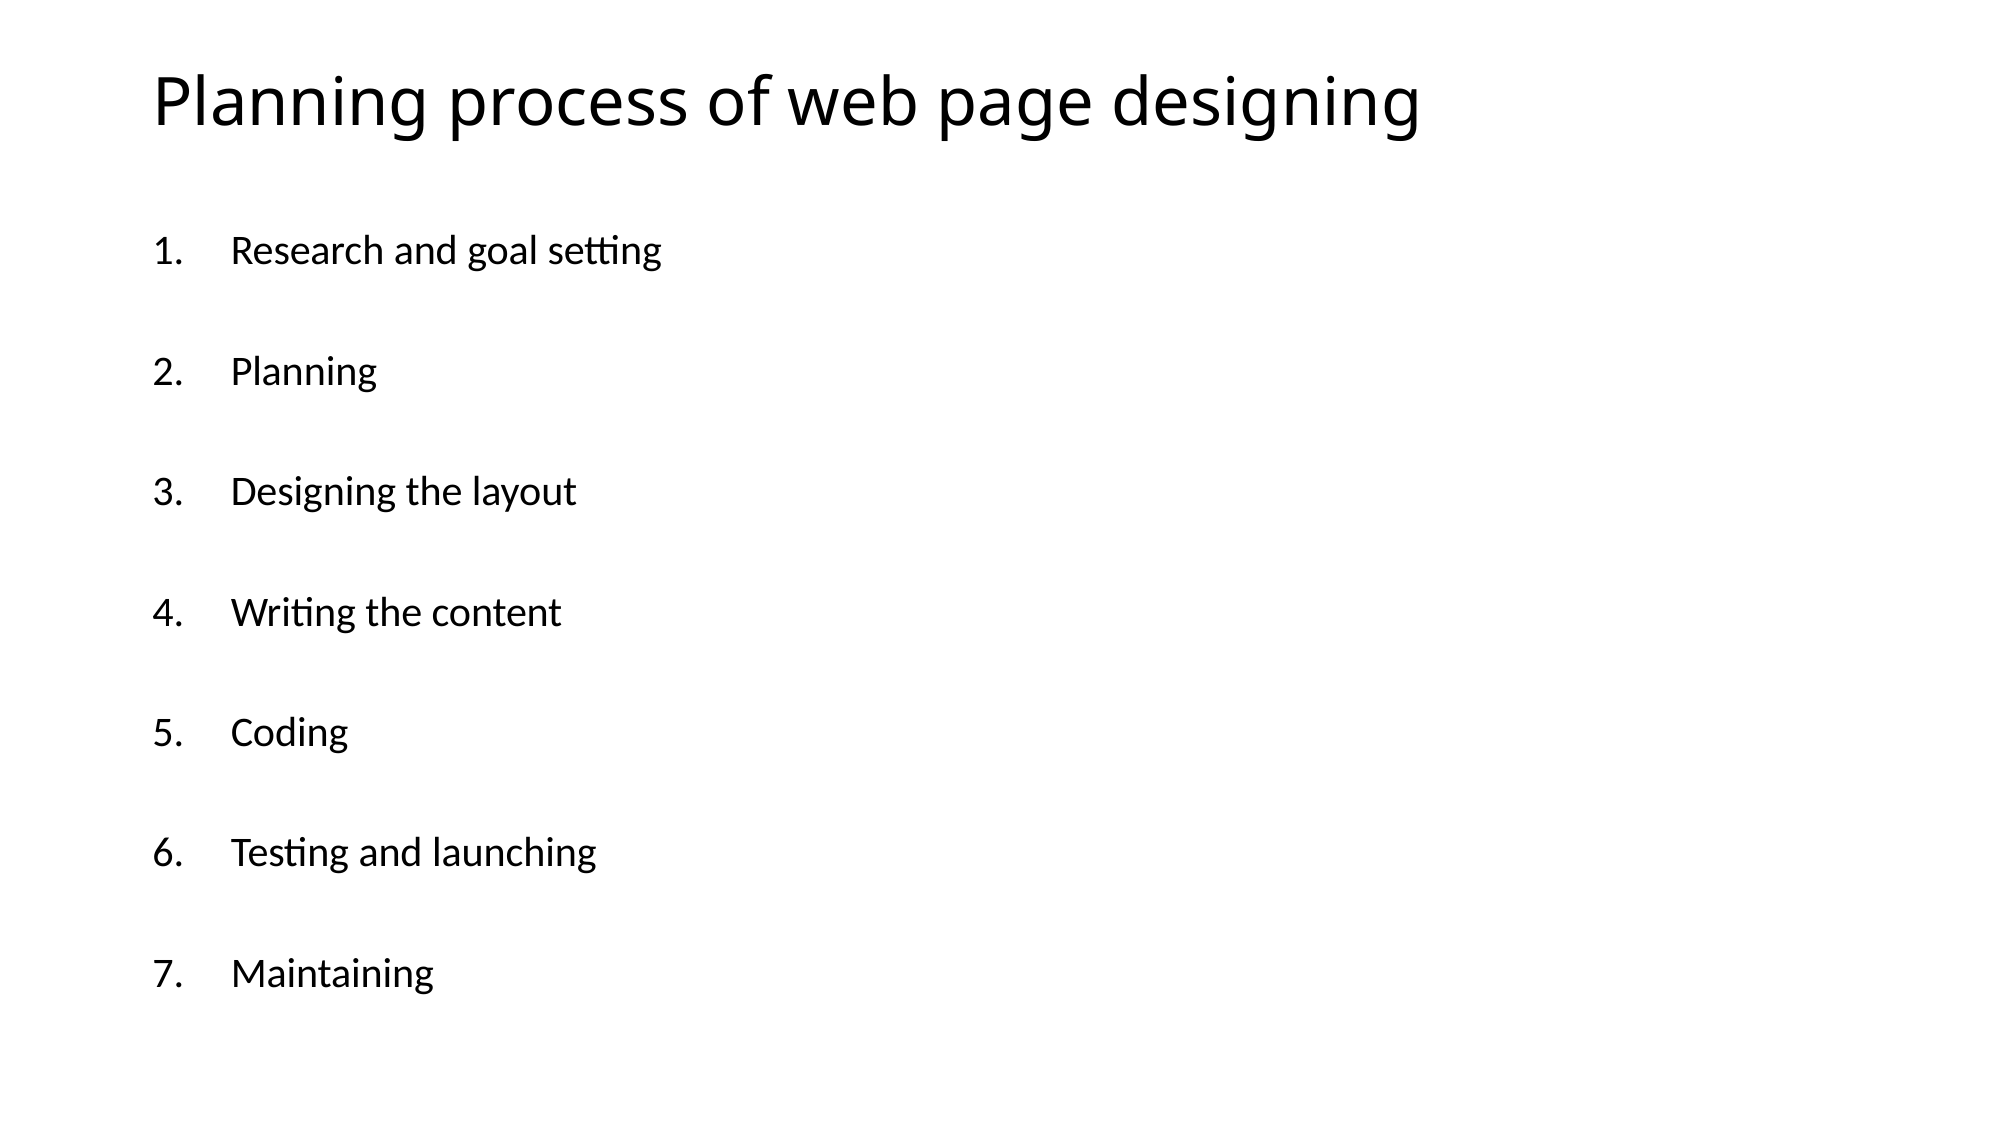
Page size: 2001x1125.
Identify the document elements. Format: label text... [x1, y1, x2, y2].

list Research and goal setting Planning Designing the layout Writing the content Coding Testing and launching Maintaining [137, 221, 1863, 1014]
title Planning process of web page designing [137, 59, 1863, 149]
